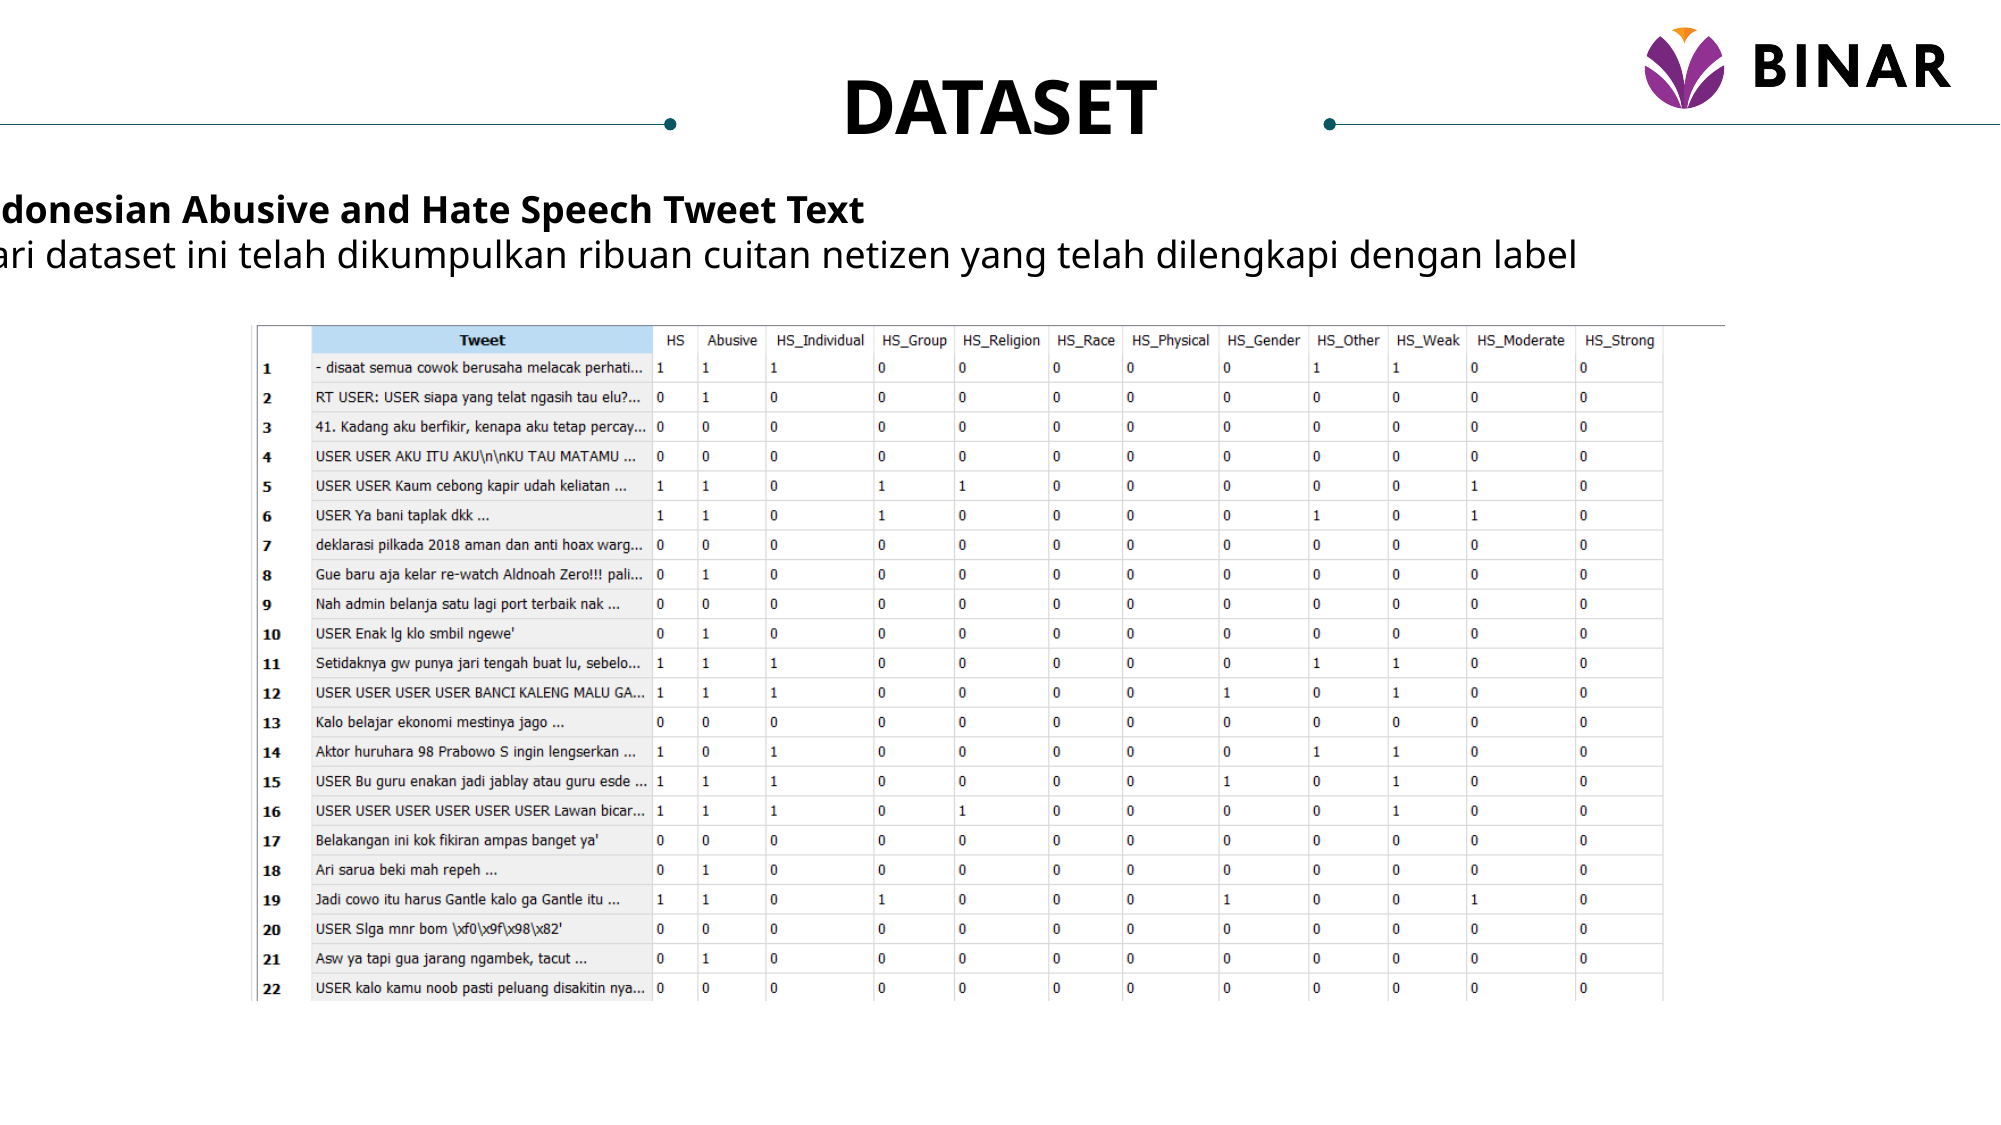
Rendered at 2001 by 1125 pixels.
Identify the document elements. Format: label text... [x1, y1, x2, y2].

picture [1634, 20, 1961, 116]
text_box Indonesian Abusive and Hate Speech Tweet Text Dari dataset ini telah dikumpulkan ribuan cuitan netizen yang telah dilengkapi dengan label [0, 178, 1595, 329]
text_box DATASET [37, 69, 1963, 151]
picture [250, 325, 1725, 1001]
